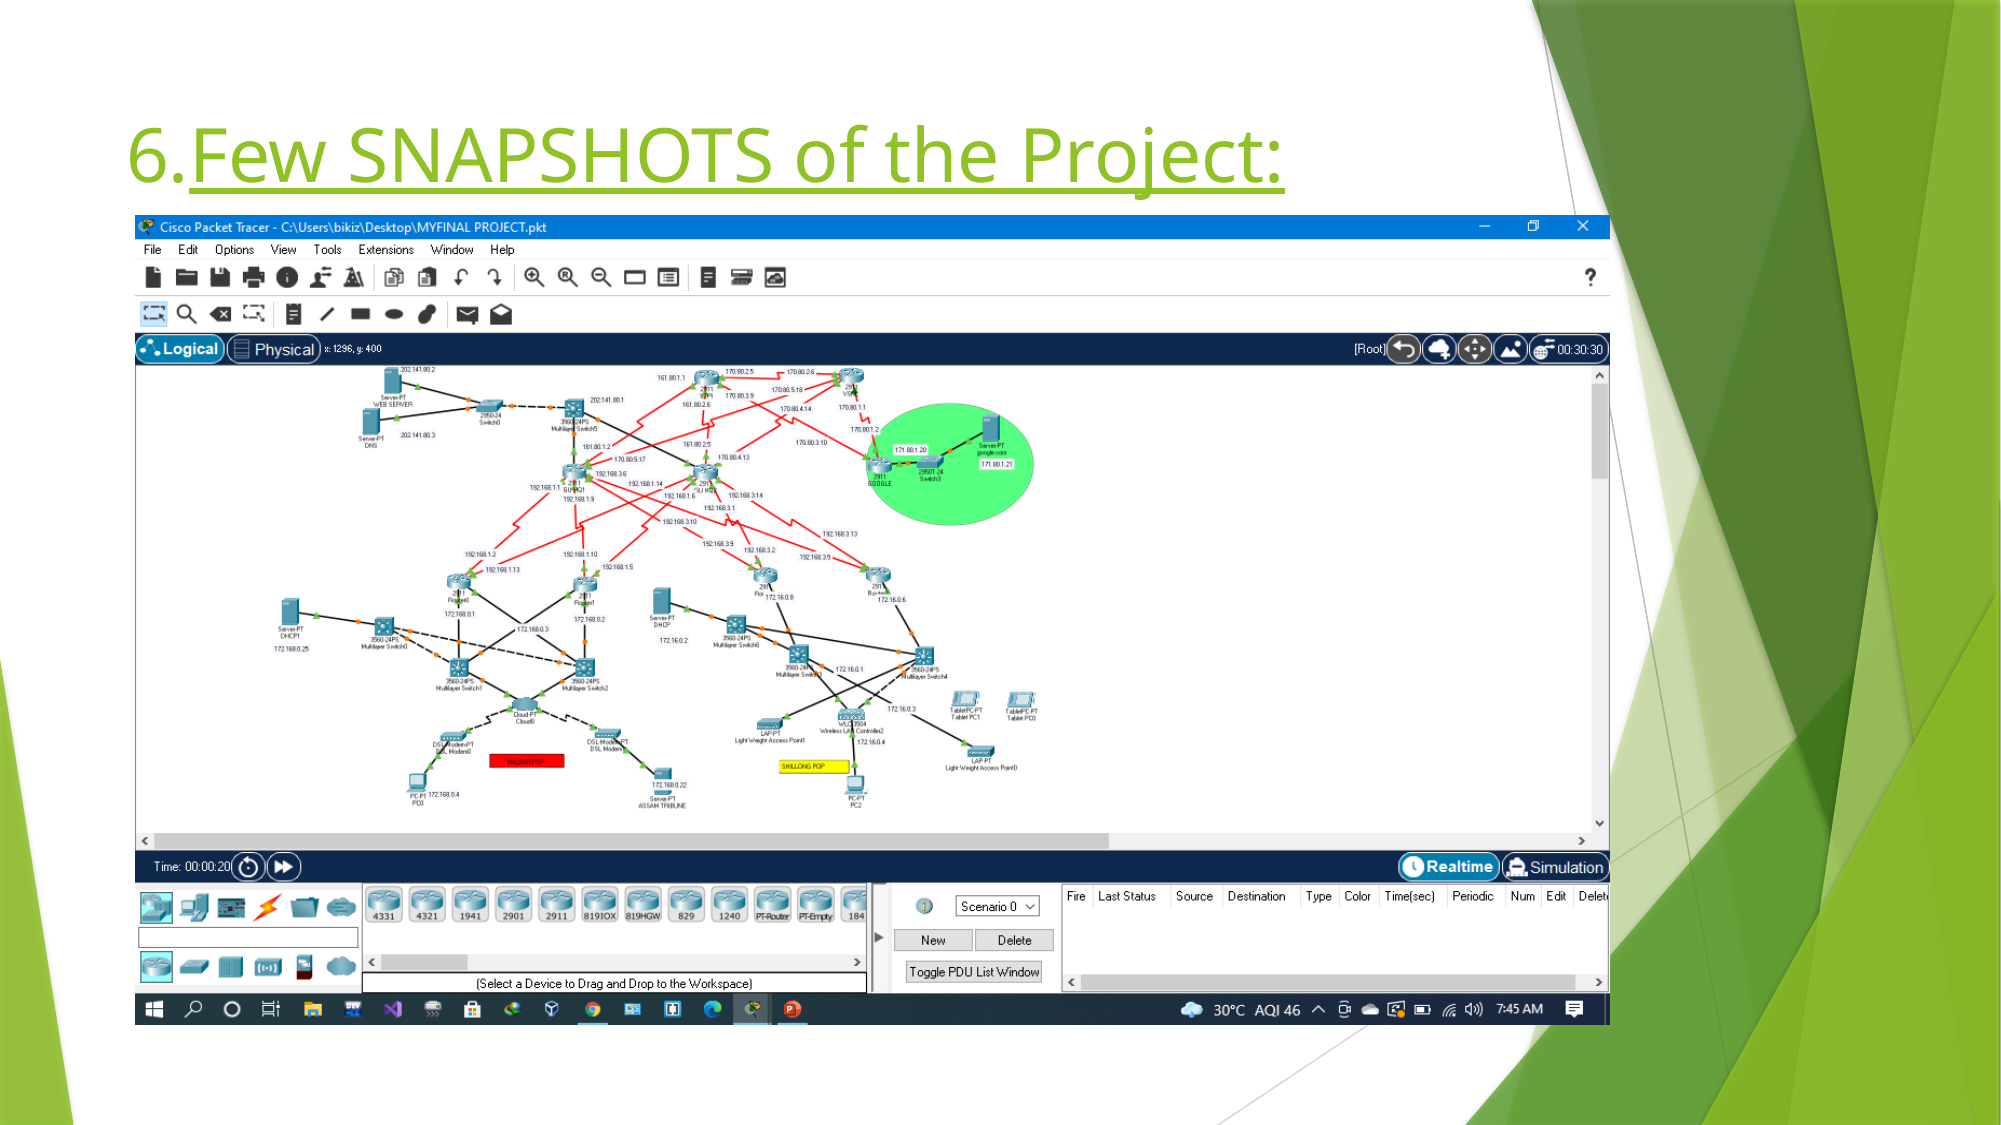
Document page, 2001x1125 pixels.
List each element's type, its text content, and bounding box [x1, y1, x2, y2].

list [134, 214, 1611, 1026]
title 6.Few SNAPSHOTS of the Project: [111, 99, 1522, 216]
